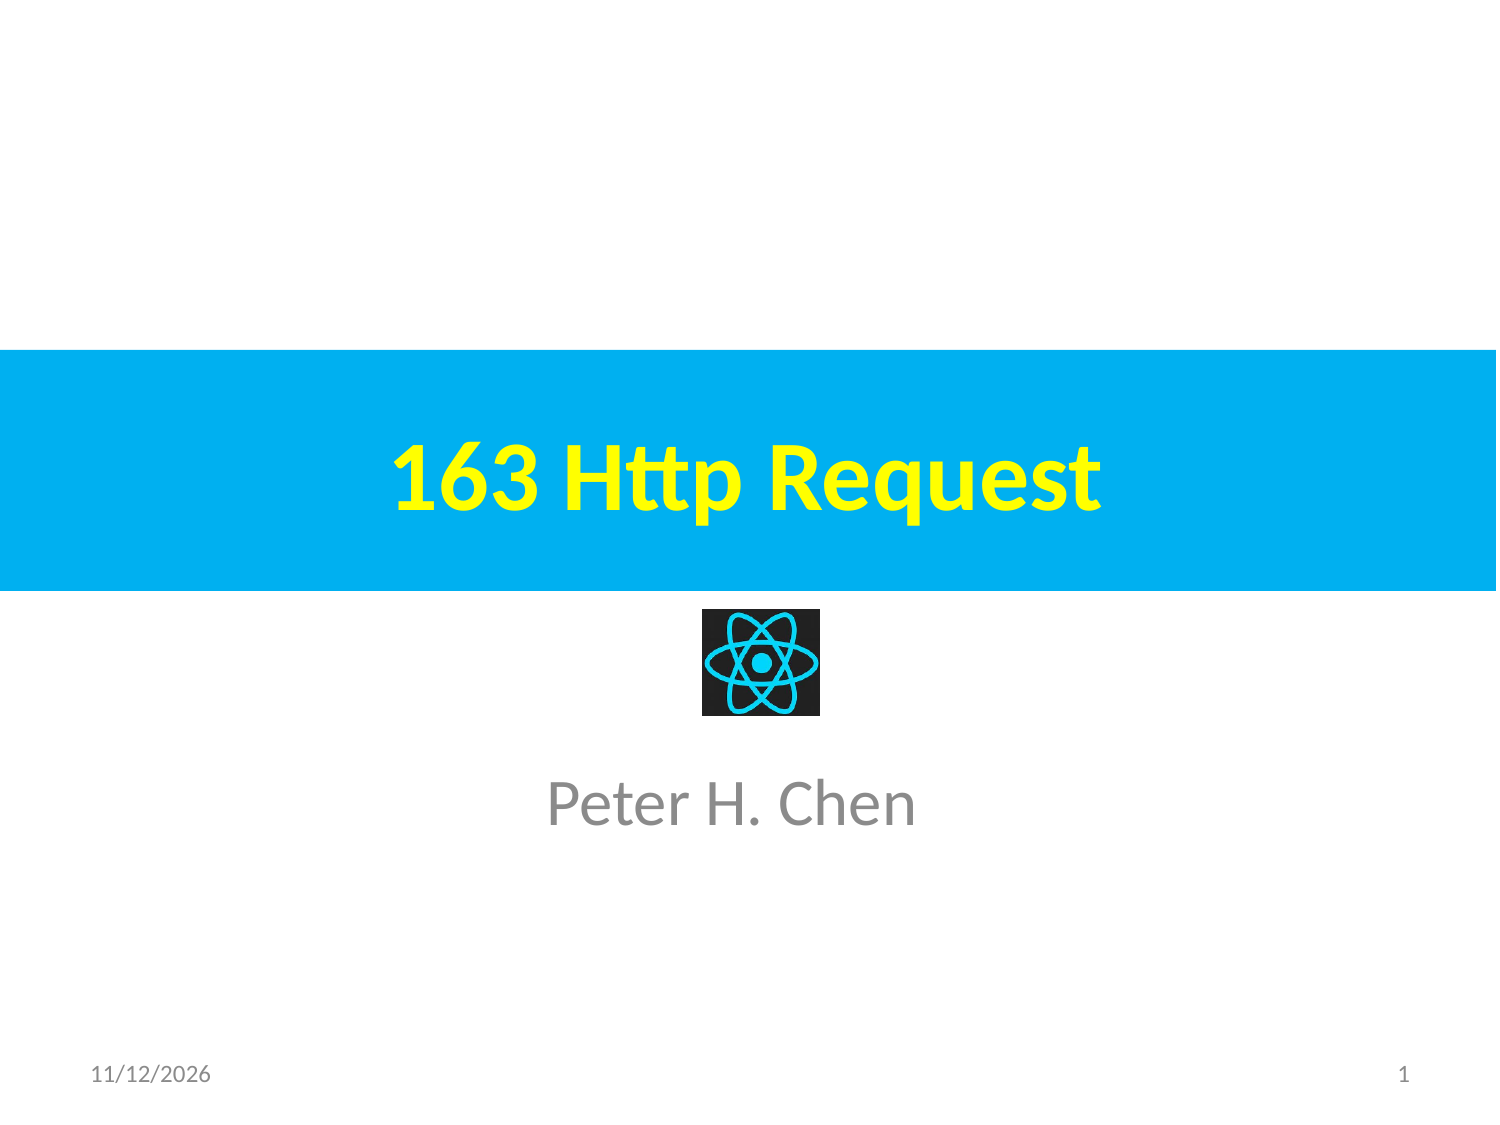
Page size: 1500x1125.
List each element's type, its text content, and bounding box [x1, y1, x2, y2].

picture [702, 609, 821, 716]
title 163 Http Request [0, 349, 1496, 591]
slide_number 1 [1074, 1042, 1425, 1103]
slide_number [75, 1042, 425, 1103]
subtitle Peter H. Chen [206, 751, 1257, 866]
